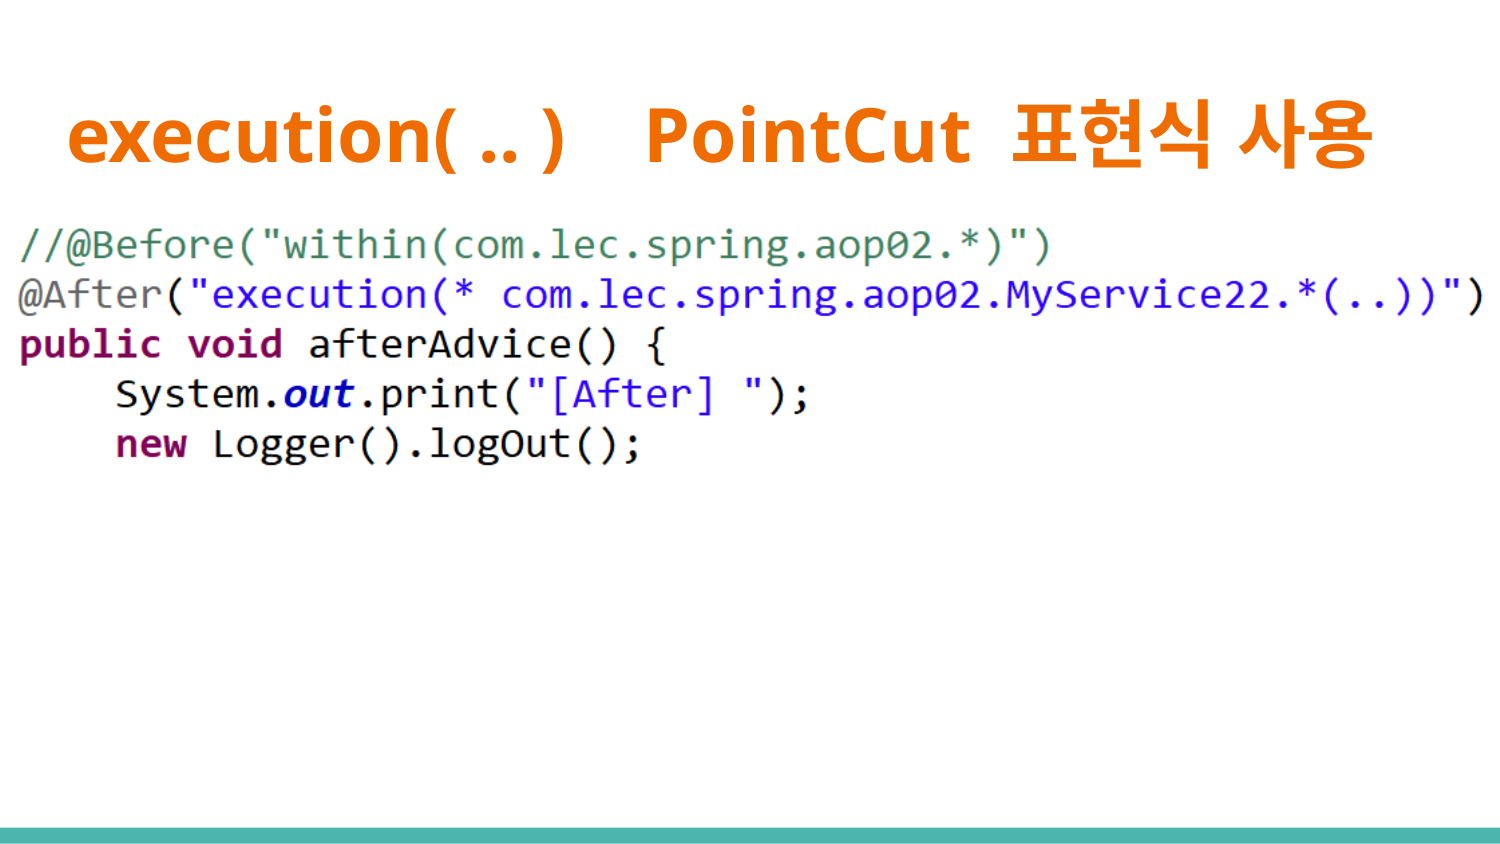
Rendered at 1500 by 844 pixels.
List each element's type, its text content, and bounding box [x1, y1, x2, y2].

title execution( .. ) PointCut 표현식 사용 [51, 72, 1449, 189]
picture [0, 218, 1500, 476]
